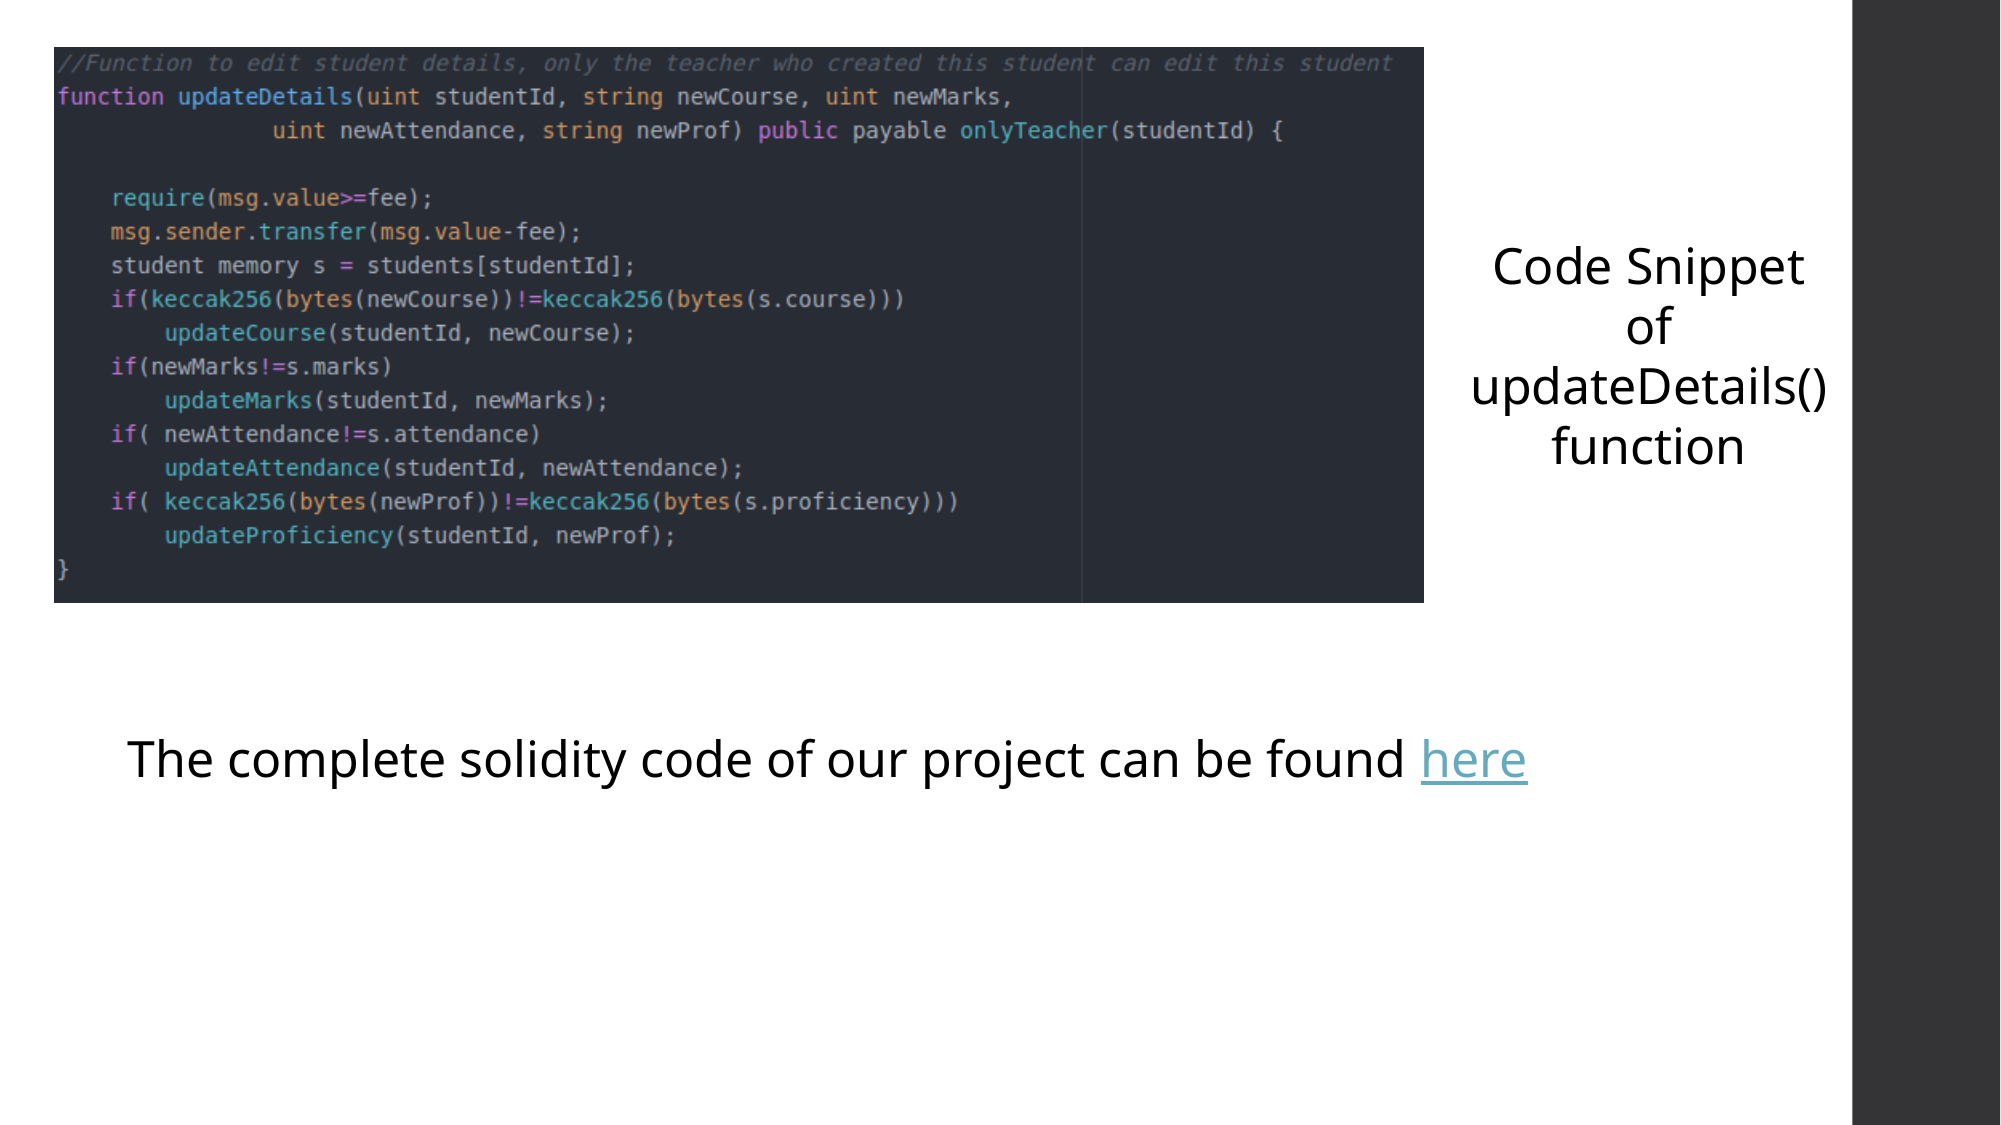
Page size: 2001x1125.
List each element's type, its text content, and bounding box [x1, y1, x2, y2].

text_box Code Snippet of updateDetails() function [1447, 226, 1851, 424]
picture [53, 47, 1425, 603]
text_box The complete solidity code of our project can be found here [65, 719, 1591, 796]
